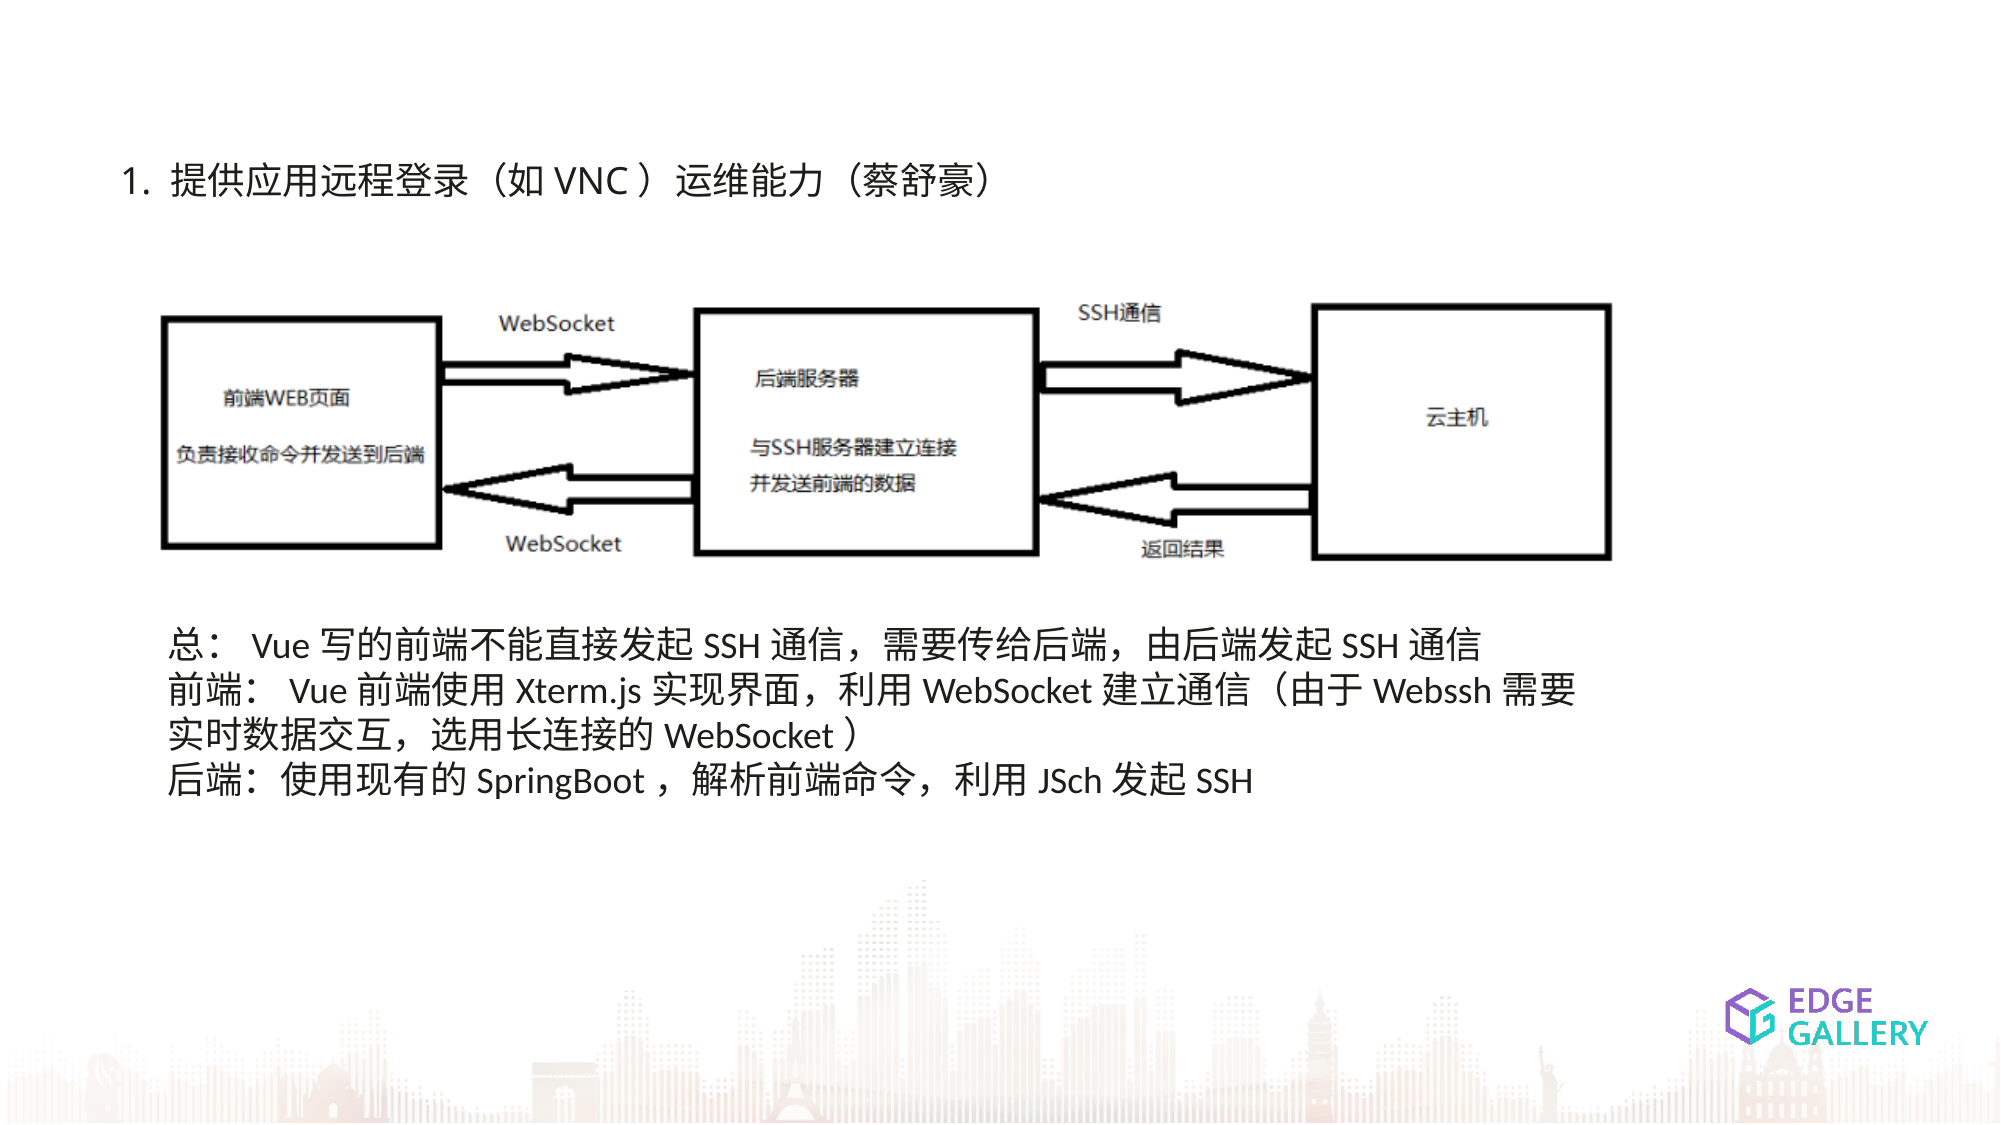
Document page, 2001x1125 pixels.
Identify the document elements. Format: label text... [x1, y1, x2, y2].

picture [6, 879, 2001, 1123]
picture [147, 300, 1628, 569]
text_box 1. 提供应用远程登录（如VNC）运维能力（蔡舒豪） [105, 149, 1037, 210]
text_box 总：Vue写的前端不能直接发起SSH通信，需要传给后端，由后端发起SSH通信 前端：Vue前端使用Xterm.js实现界面，利用WebSocket建立通信（由于Webssh需要实时数据交互，选用长连接的WebSocket） 后端：使用现有的SpringBoot，解析前端命令，利用JSch发起SSH [152, 613, 1623, 809]
